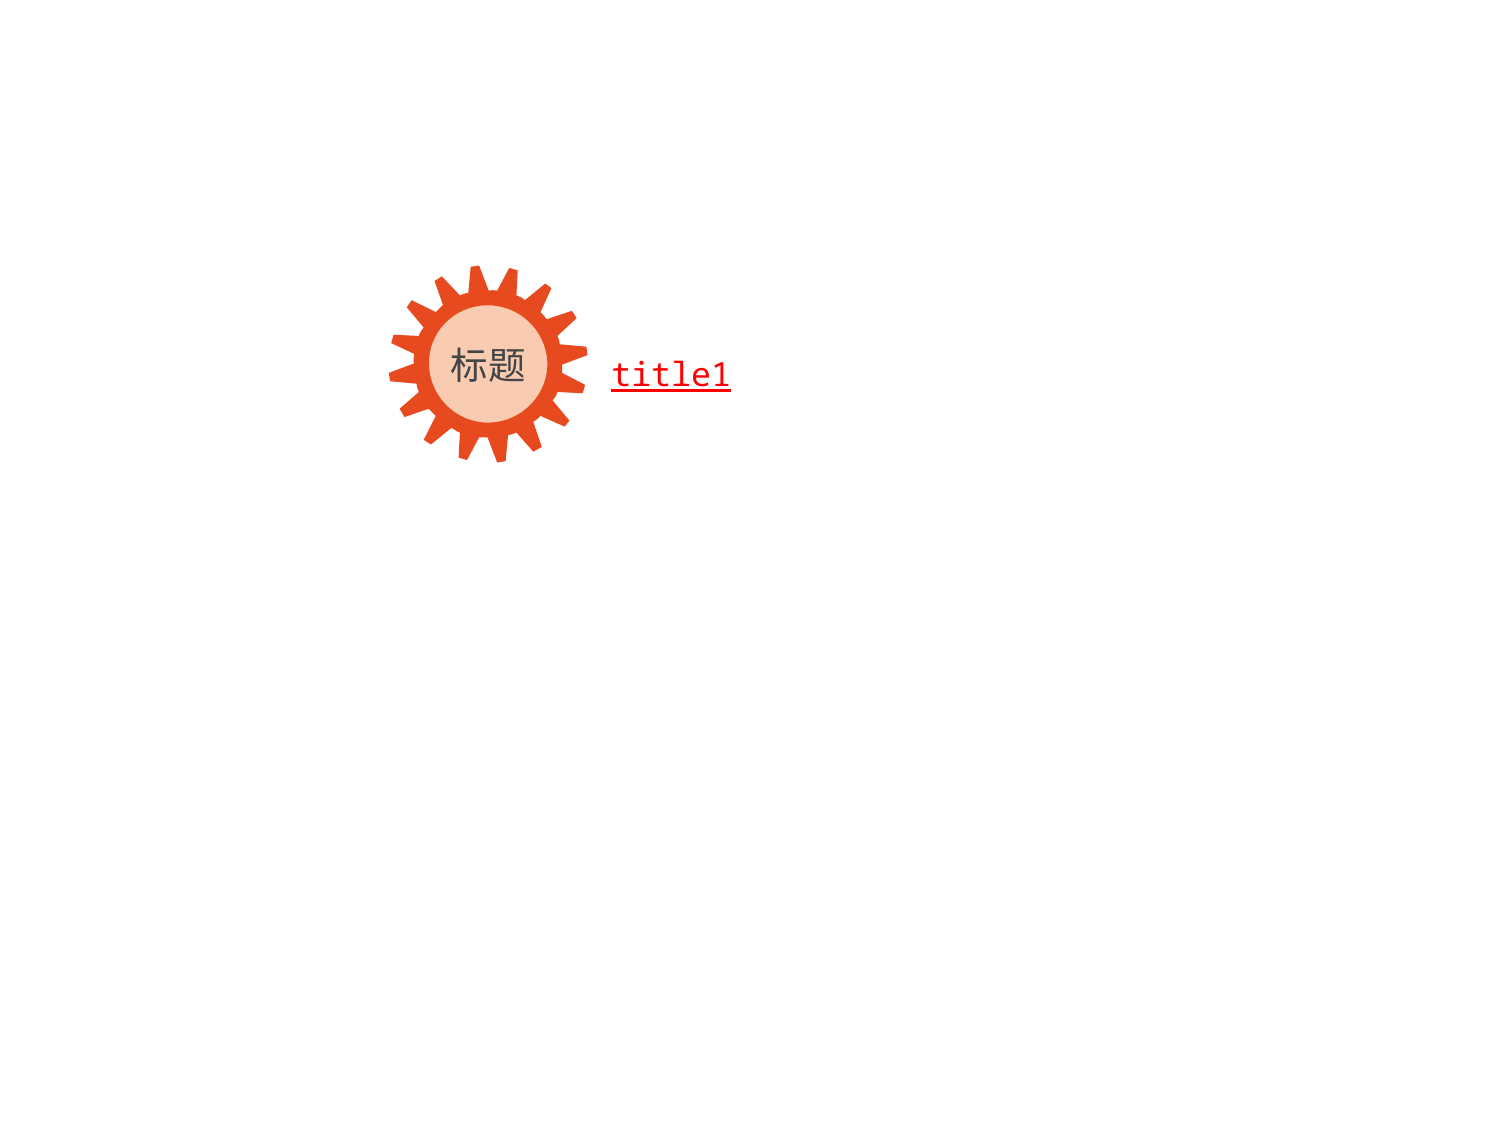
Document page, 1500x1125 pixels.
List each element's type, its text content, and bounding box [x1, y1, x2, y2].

text_box [388, 265, 588, 463]
text_box title1 [596, 338, 1422, 401]
text_box 标题 [429, 306, 547, 422]
